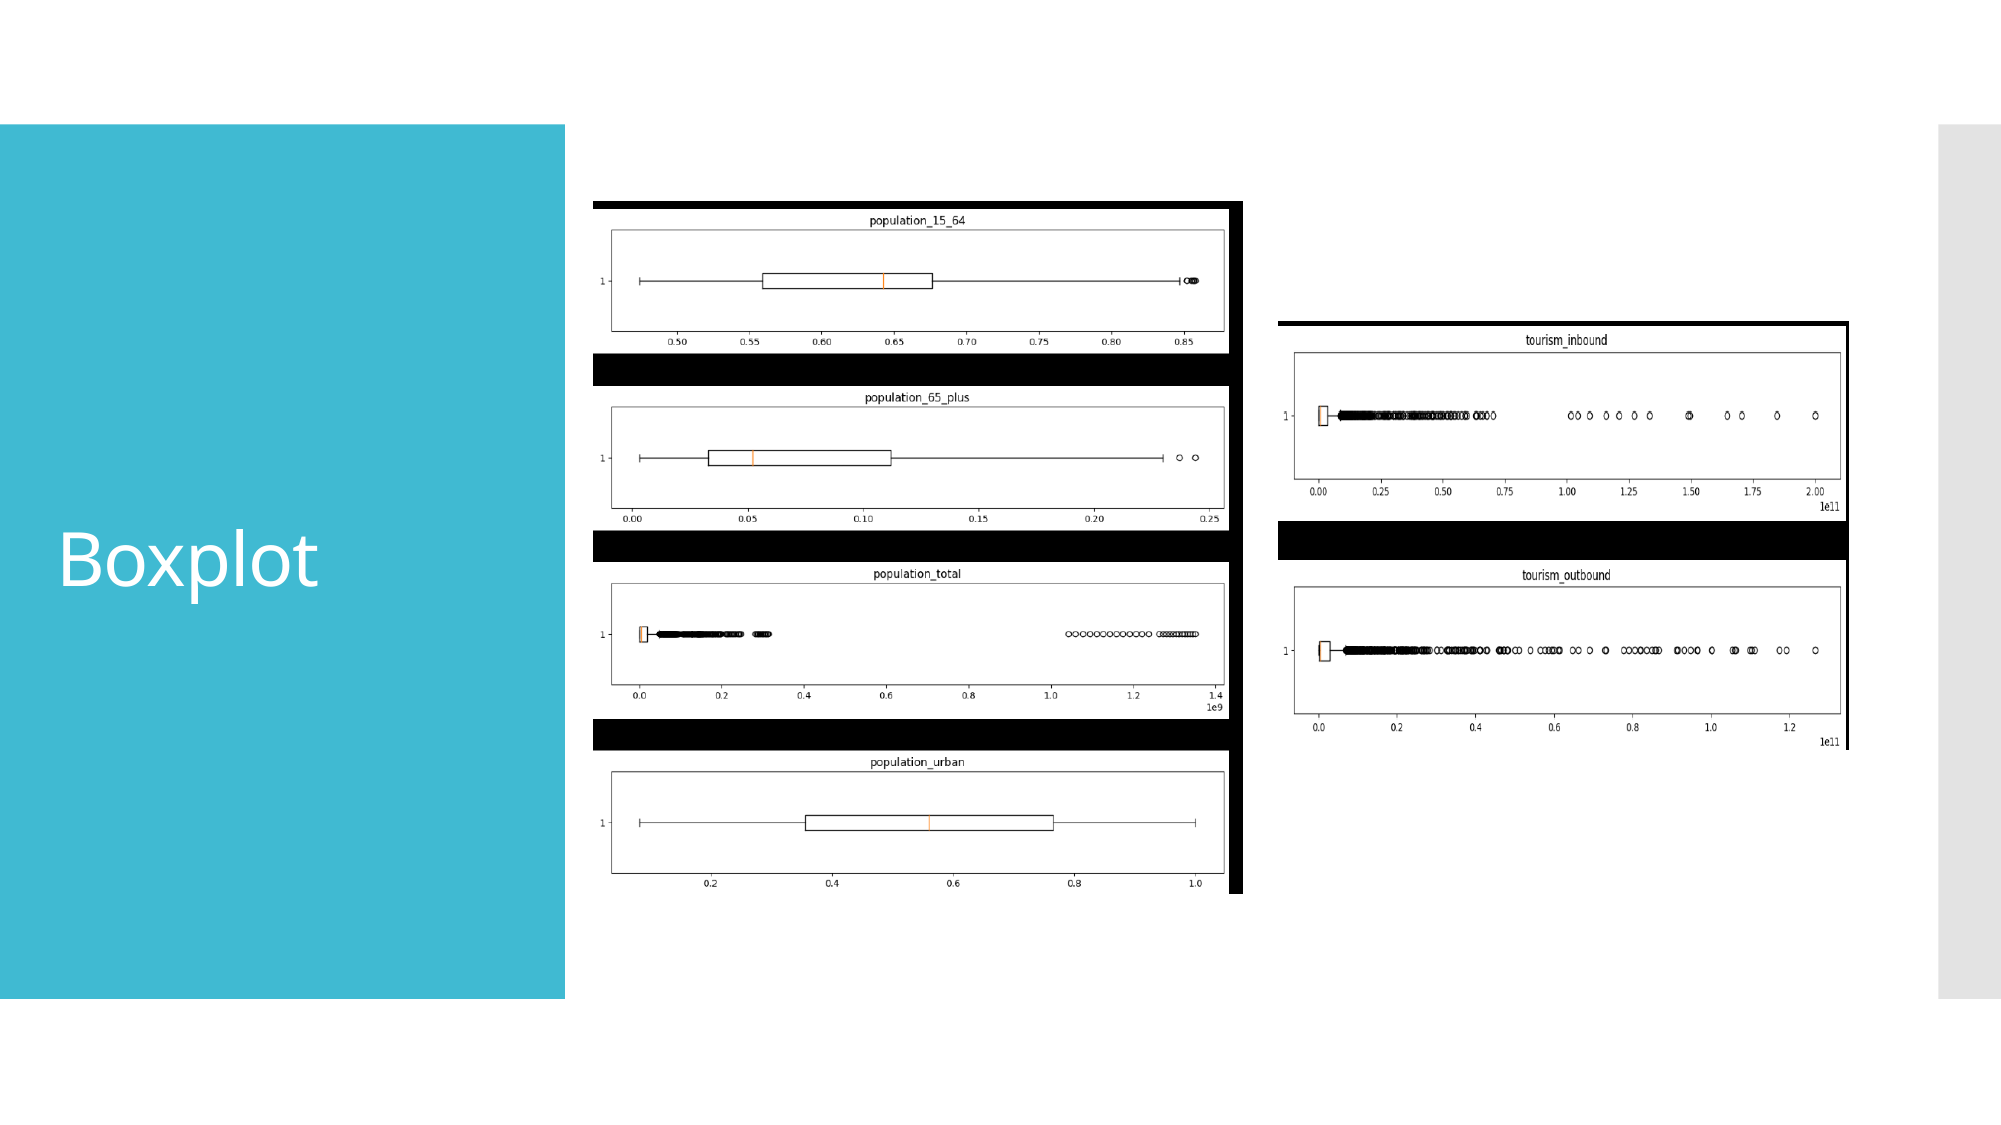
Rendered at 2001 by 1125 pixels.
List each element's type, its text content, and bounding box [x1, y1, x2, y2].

title Boxplot [41, 184, 525, 940]
picture [1278, 320, 1849, 751]
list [592, 201, 1244, 895]
